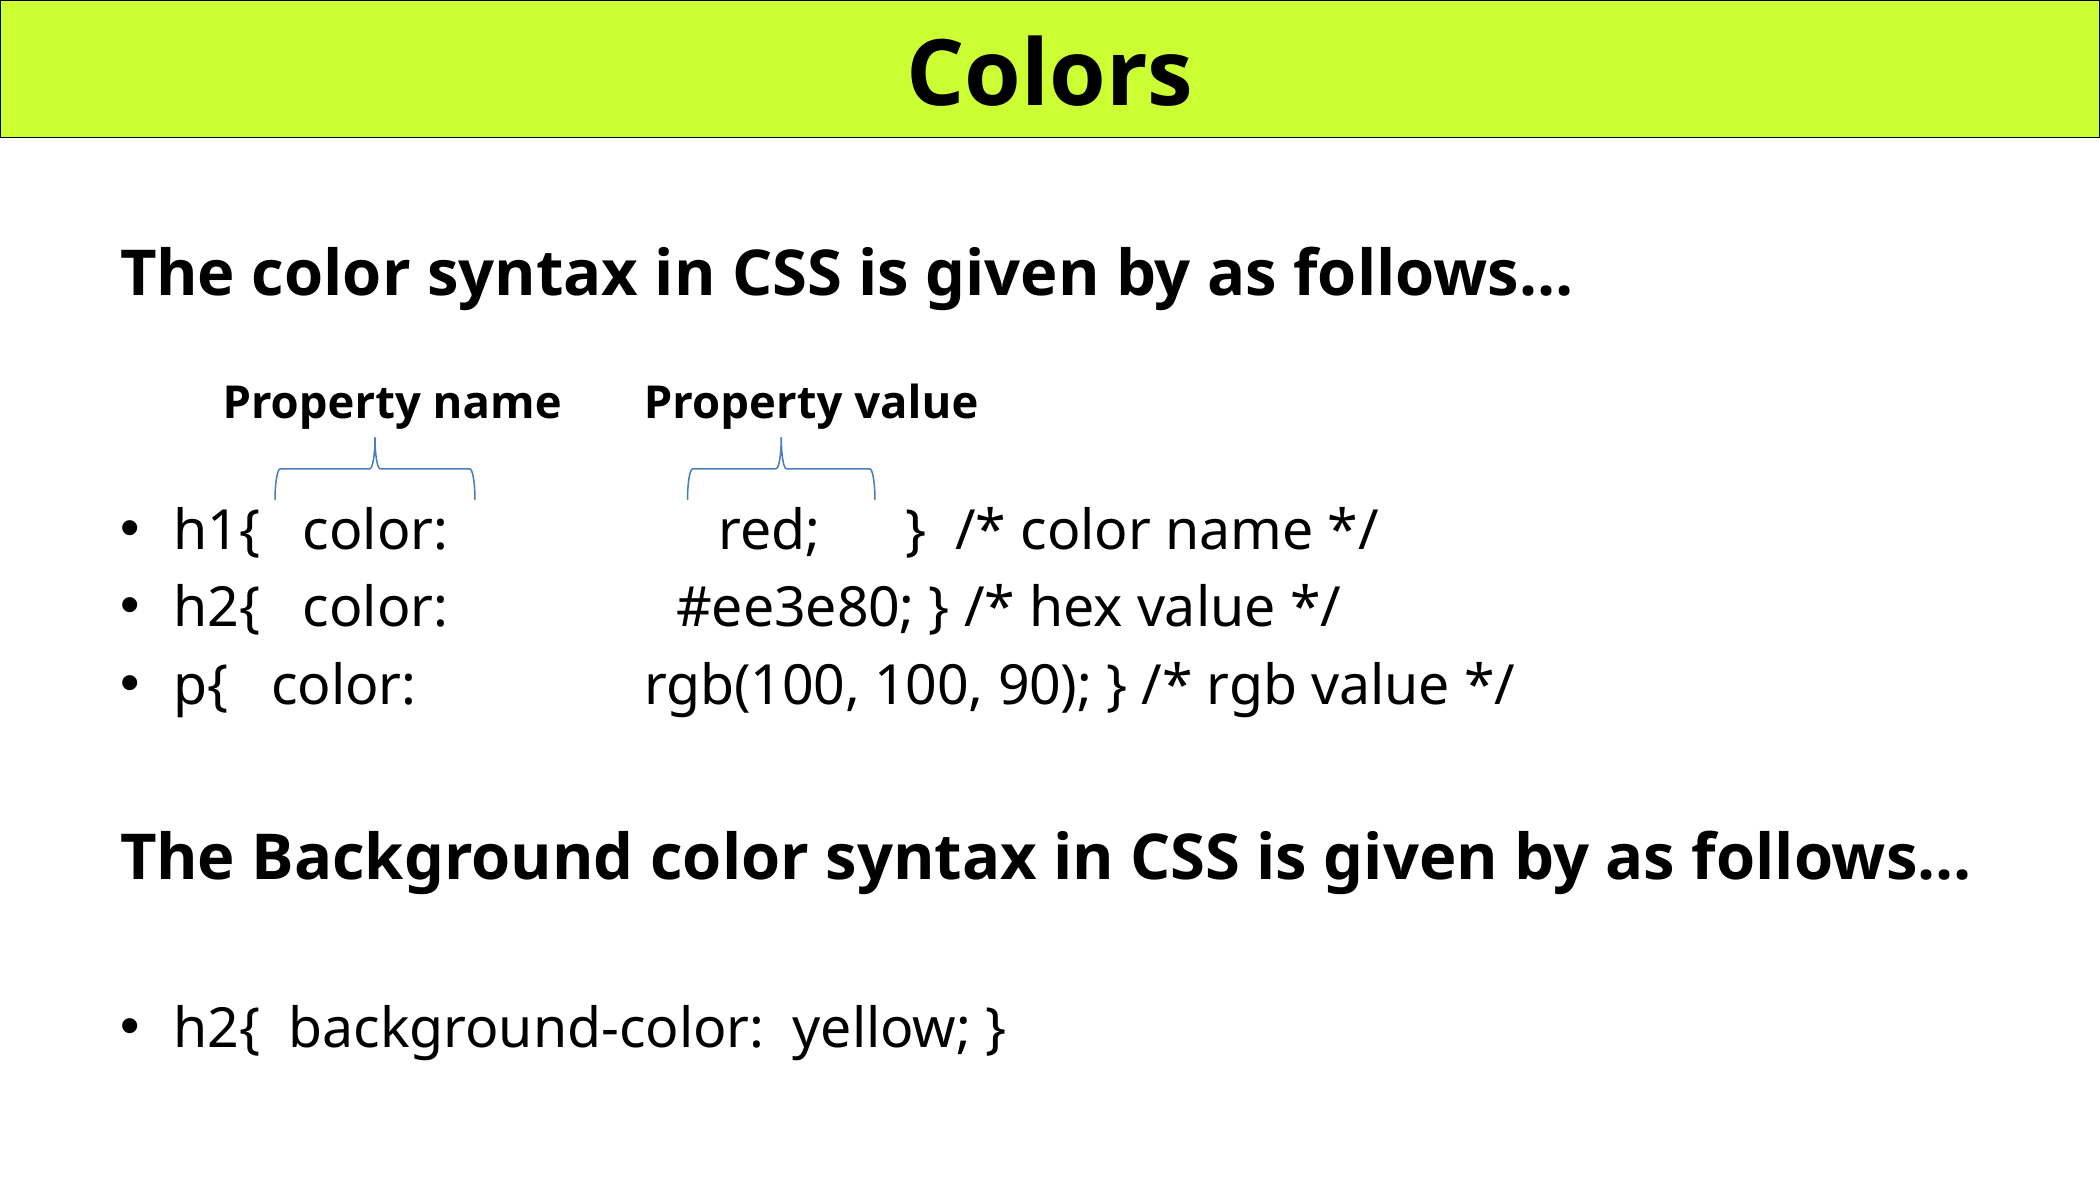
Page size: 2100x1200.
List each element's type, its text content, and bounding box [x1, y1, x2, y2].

text_box [274, 436, 476, 501]
text_box [686, 436, 876, 501]
title Colors [0, 0, 2100, 138]
list The color syntax in CSS is given by as follows… Property name Property value h1{ color: red; } /* color name */ h2{ color: #ee3e80; } /* hex value */ p{ color: rgb(100, 100, 90); } /* rgb value */ The Background color syntax in CSS is given by as follows… h2{ background-color: yellow; } [105, 224, 1995, 1113]
